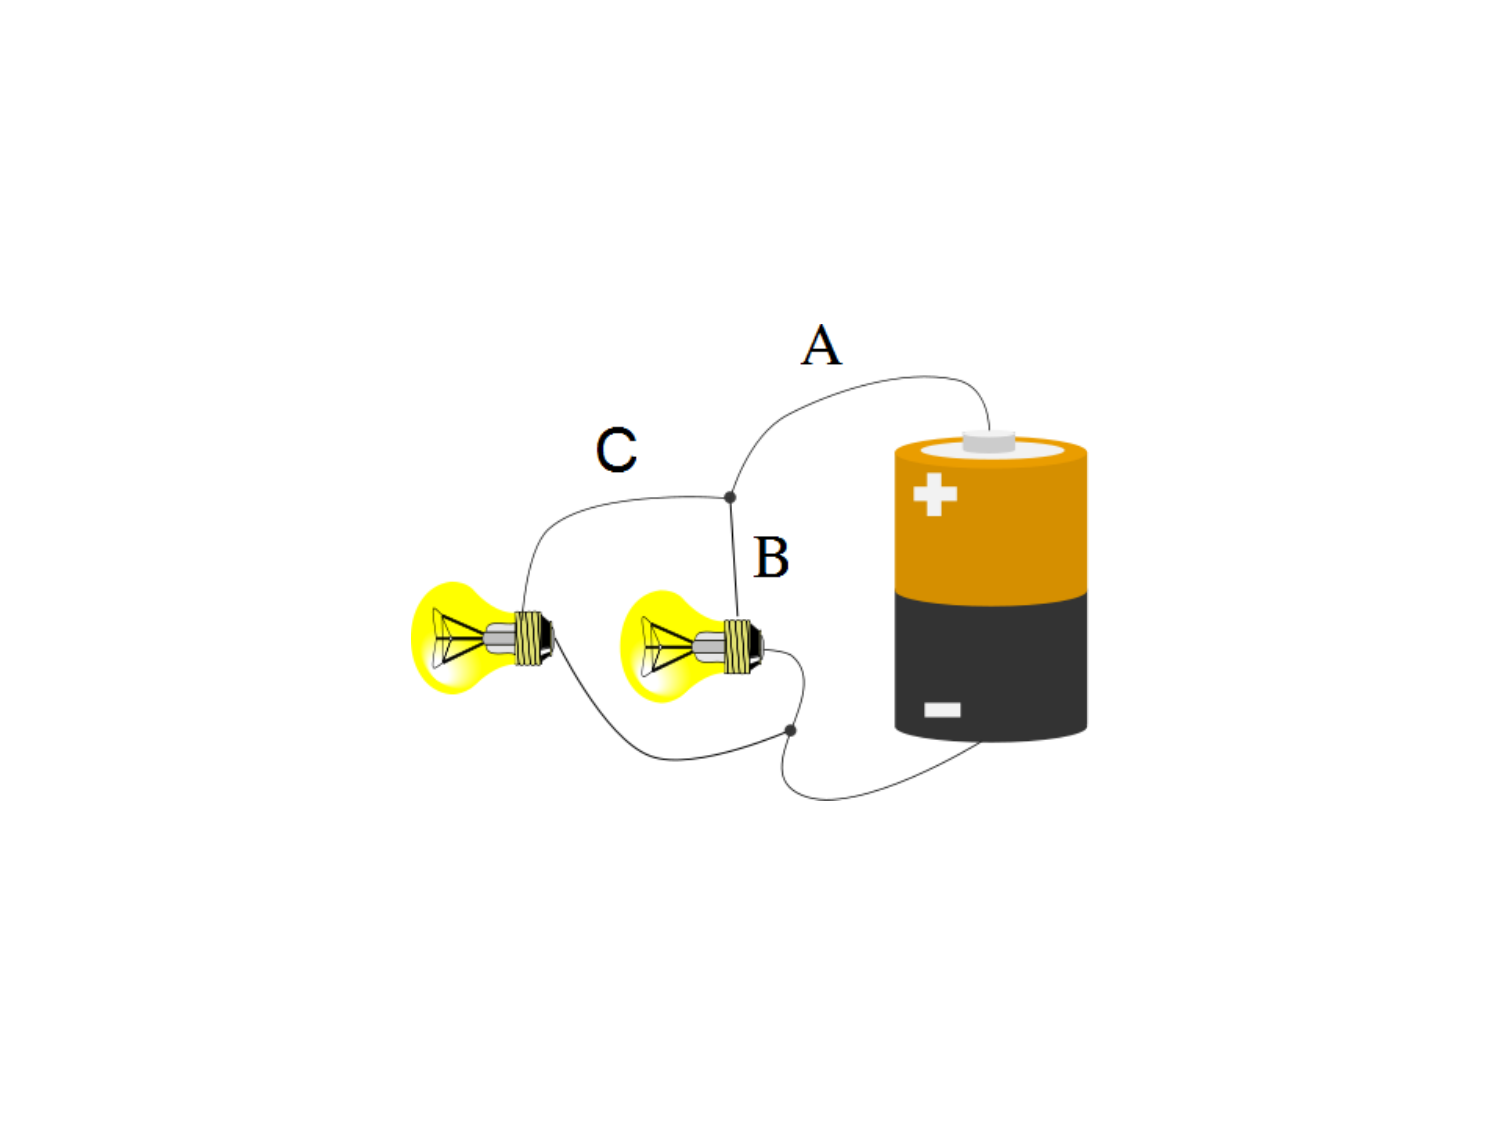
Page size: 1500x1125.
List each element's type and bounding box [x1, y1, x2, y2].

picture [411, 323, 1089, 801]
